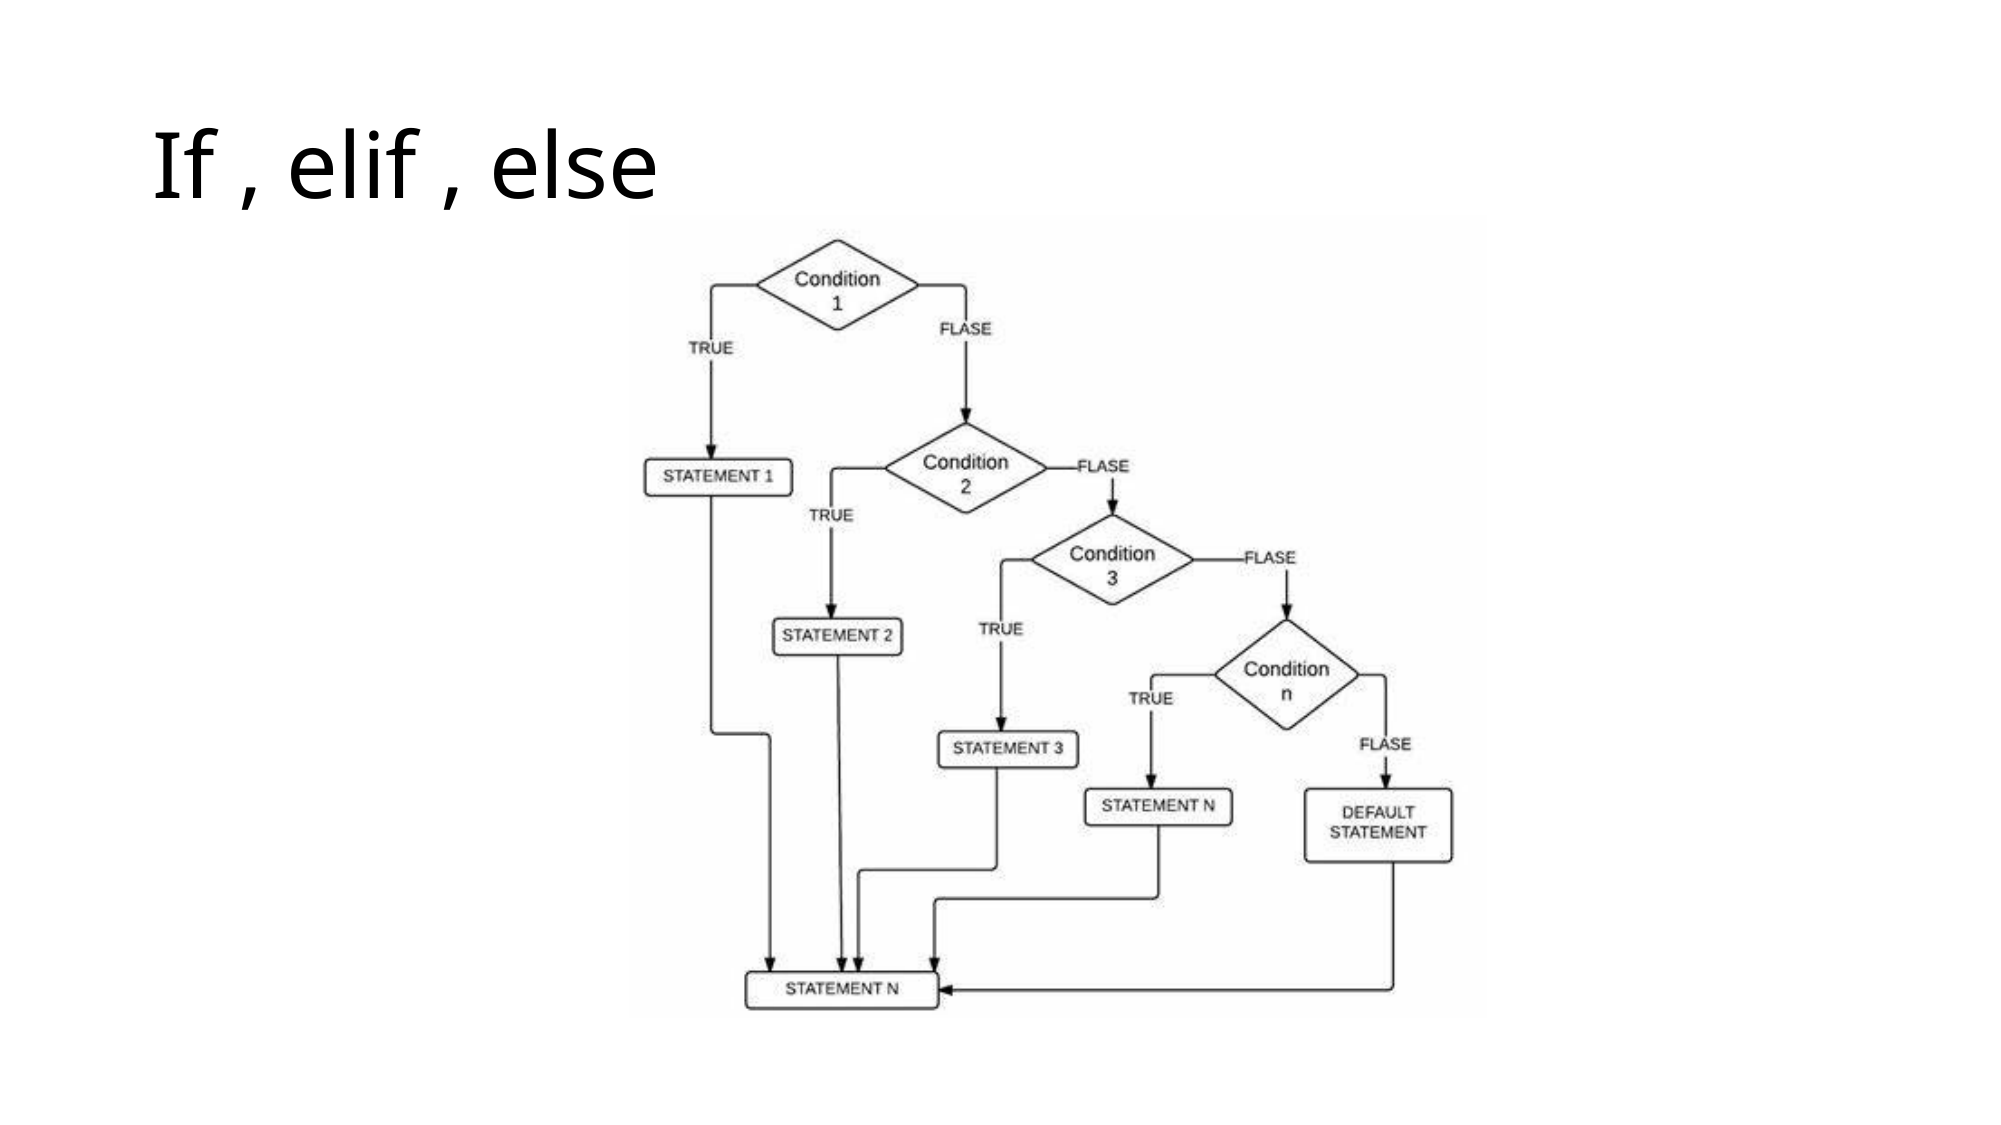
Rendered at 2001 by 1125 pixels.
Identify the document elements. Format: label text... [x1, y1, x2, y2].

picture [629, 215, 1487, 1018]
title If , elif , else [137, 59, 1863, 278]
